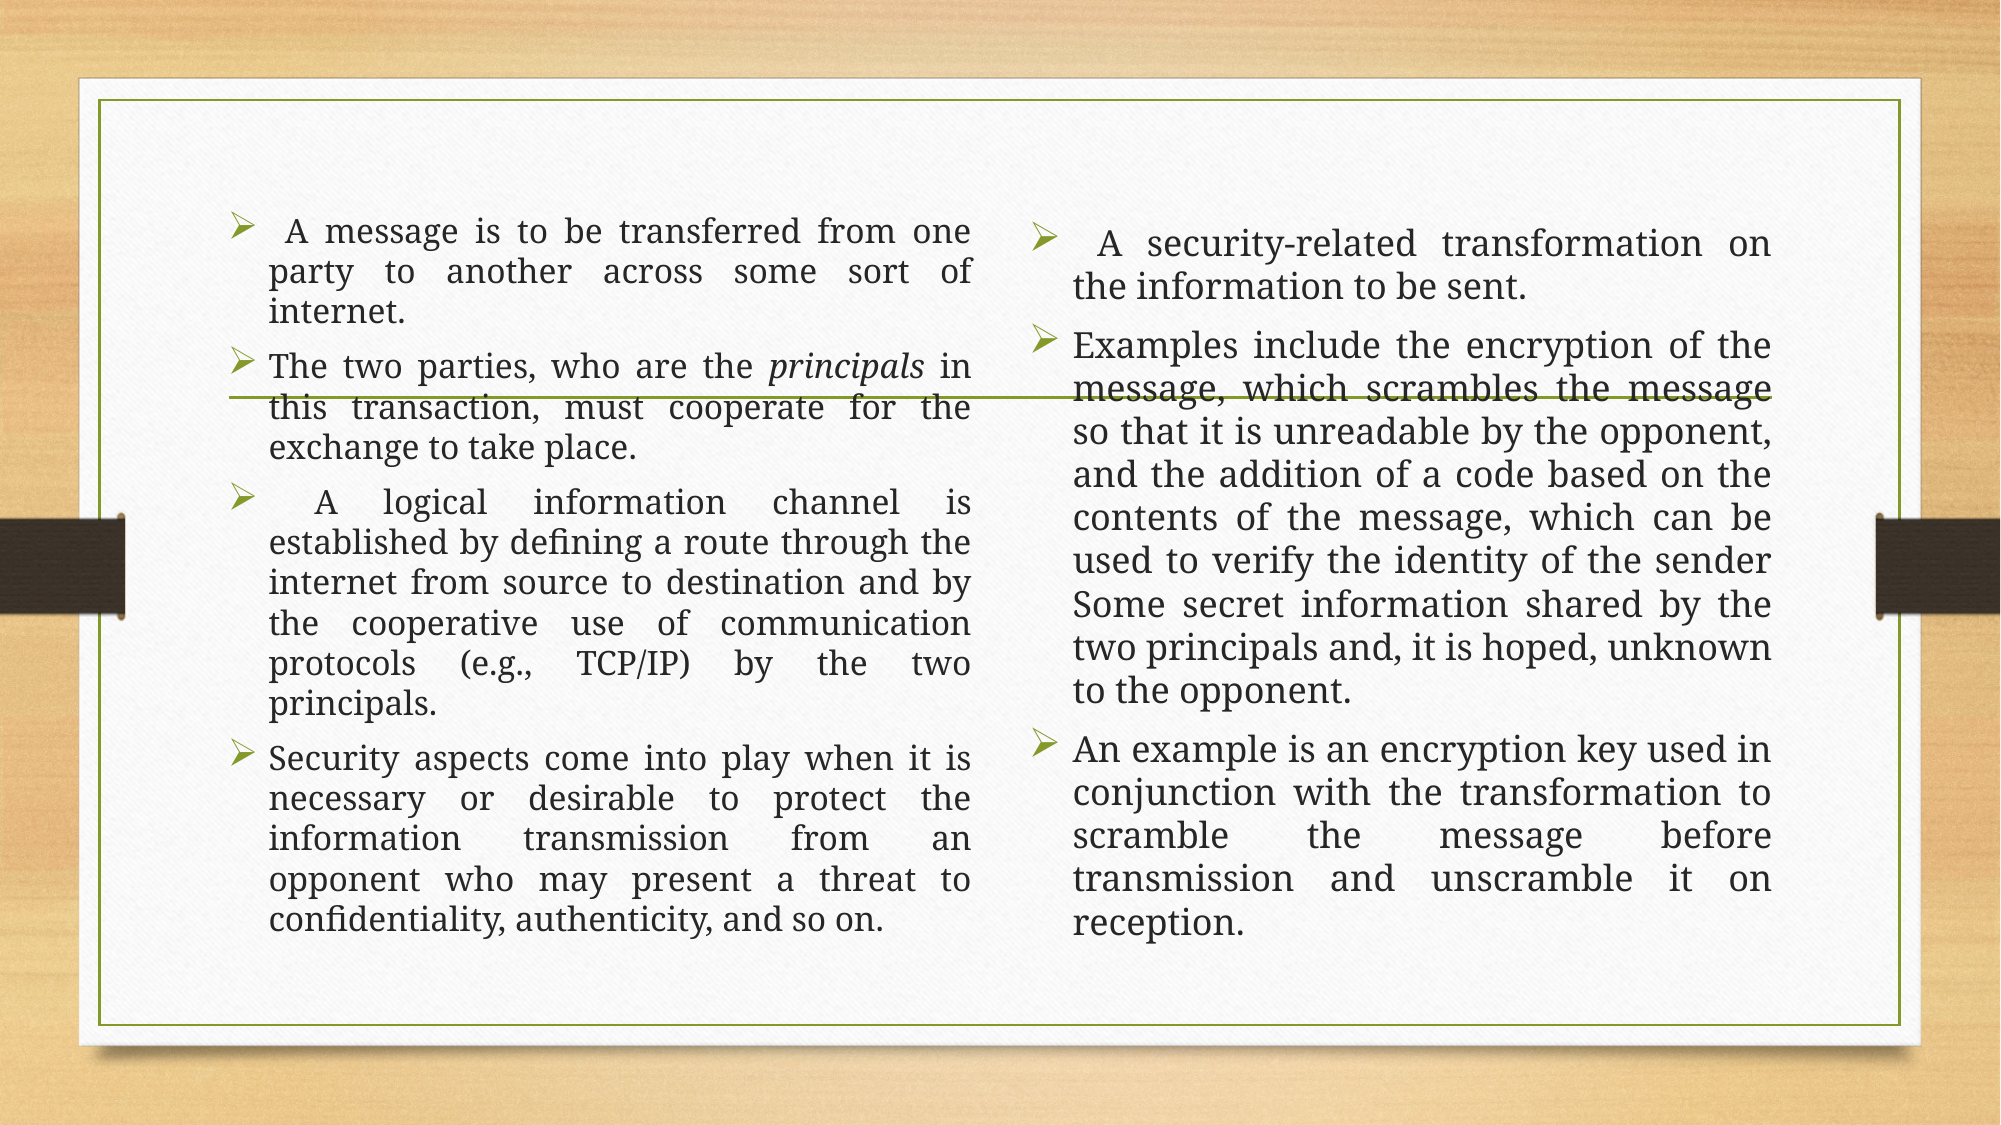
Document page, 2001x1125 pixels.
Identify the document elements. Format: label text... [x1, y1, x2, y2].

list A security-related transformation on the information to be sent. Examples include the encryption of the message, which scrambles the message so that it is unreadable by the opponent, and the addition of a code based on the contents of the message, which can be used to verify the identity of the sender Some secret information shared by the two principals and, it is hoped, unknown to the opponent. An example is an encryption key used in conjunction with the transformation to scramble the message before transmission and unscramble it on reception. [1013, 212, 1788, 963]
list A message is to be transferred from one party to another across some sort of internet. The two parties, who are the principals in this transaction, must cooperate for the exchange to take place. A logical information channel is established by defining a route through the internet from source to destination and by the cooperative use of communication protocols (e.g., TCP/IP) by the two principals. Security aspects come into play when it is necessary or desirable to protect the information transmission from an opponent who may present a threat to confidentiality, authenticity, and so on. [213, 202, 987, 963]
picture [0, 0, 2001, 1125]
